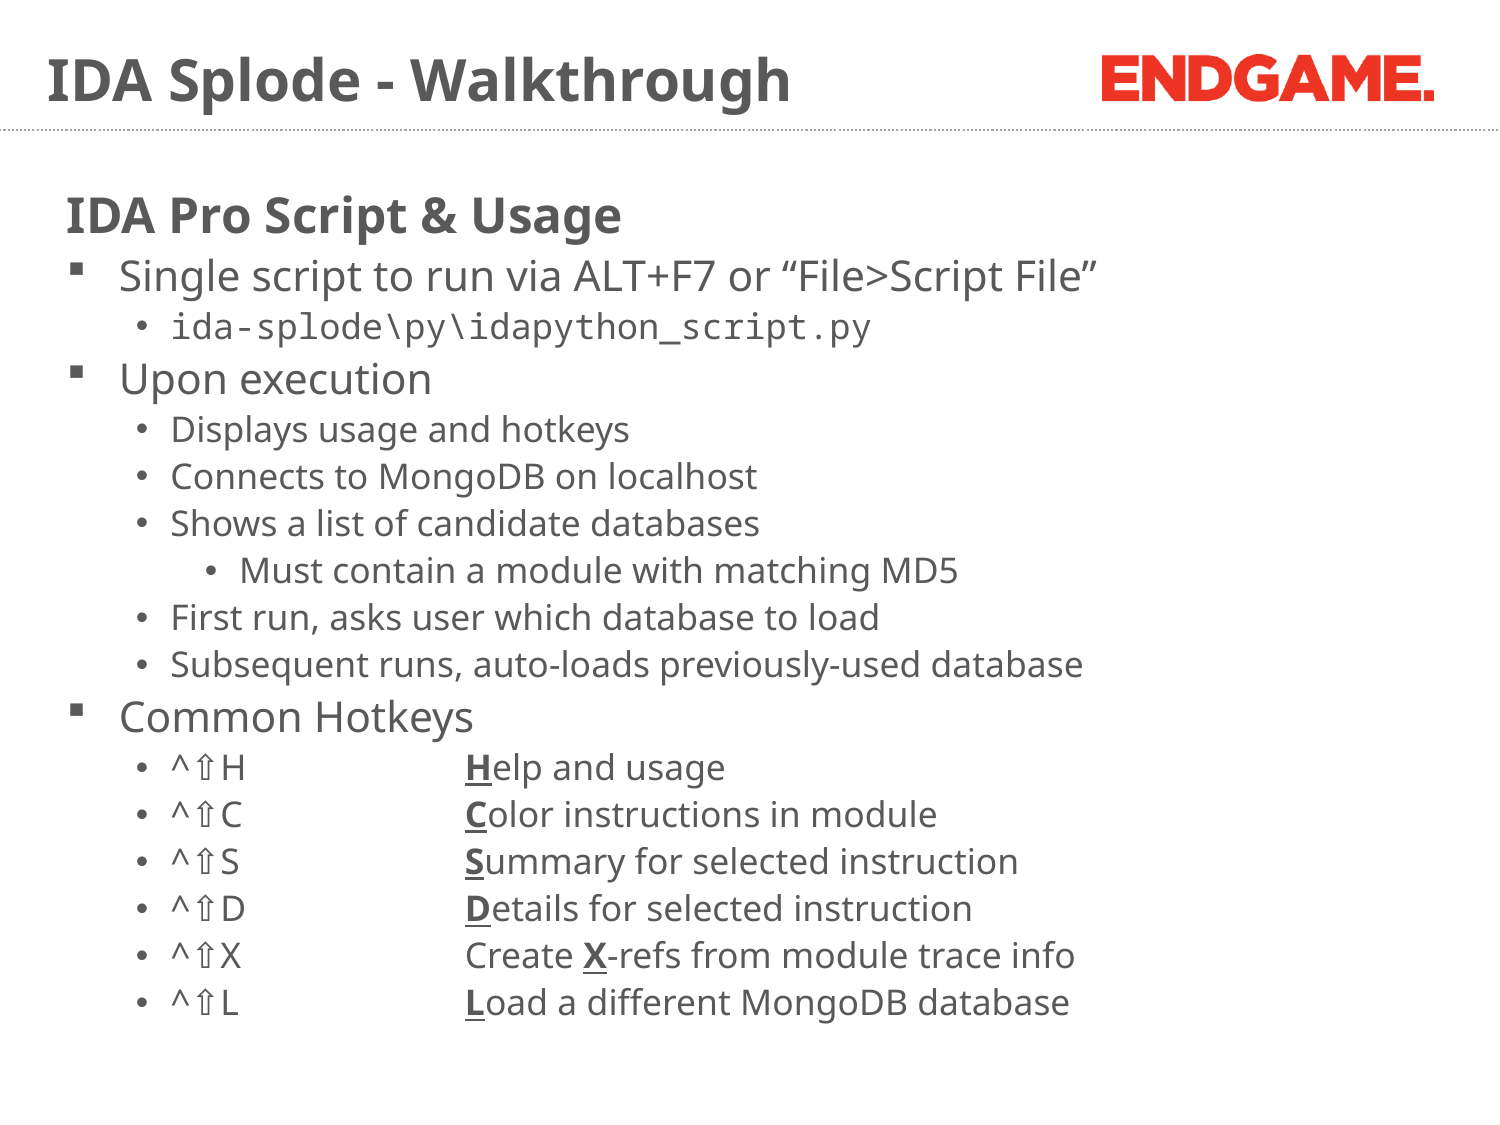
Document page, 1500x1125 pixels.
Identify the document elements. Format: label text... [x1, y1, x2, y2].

picture [1406, 54, 1434, 102]
title IDA Splode - Walkthrough [33, 45, 1406, 119]
list IDA Pro Script & Usage Single script to run via ALT+F7 or “File>Script File” ida-splode\py\idapython_script.py Upon execution Displays usage and hotkeys Connects to MongoDB on localhost Shows a list of candidate databases Must contain a module with matching MD5 First run, asks user which database to load Subsequent runs, auto-loads previously-used database Common Hotkeys ^⇧H Help and usage ^⇧C Color instructions in module ^⇧S Summary for selected instruction ^⇧D Details for selected instruction ^⇧X Create X-refs from module trace info ^⇧L Load a different MongoDB database [51, 170, 1418, 1036]
